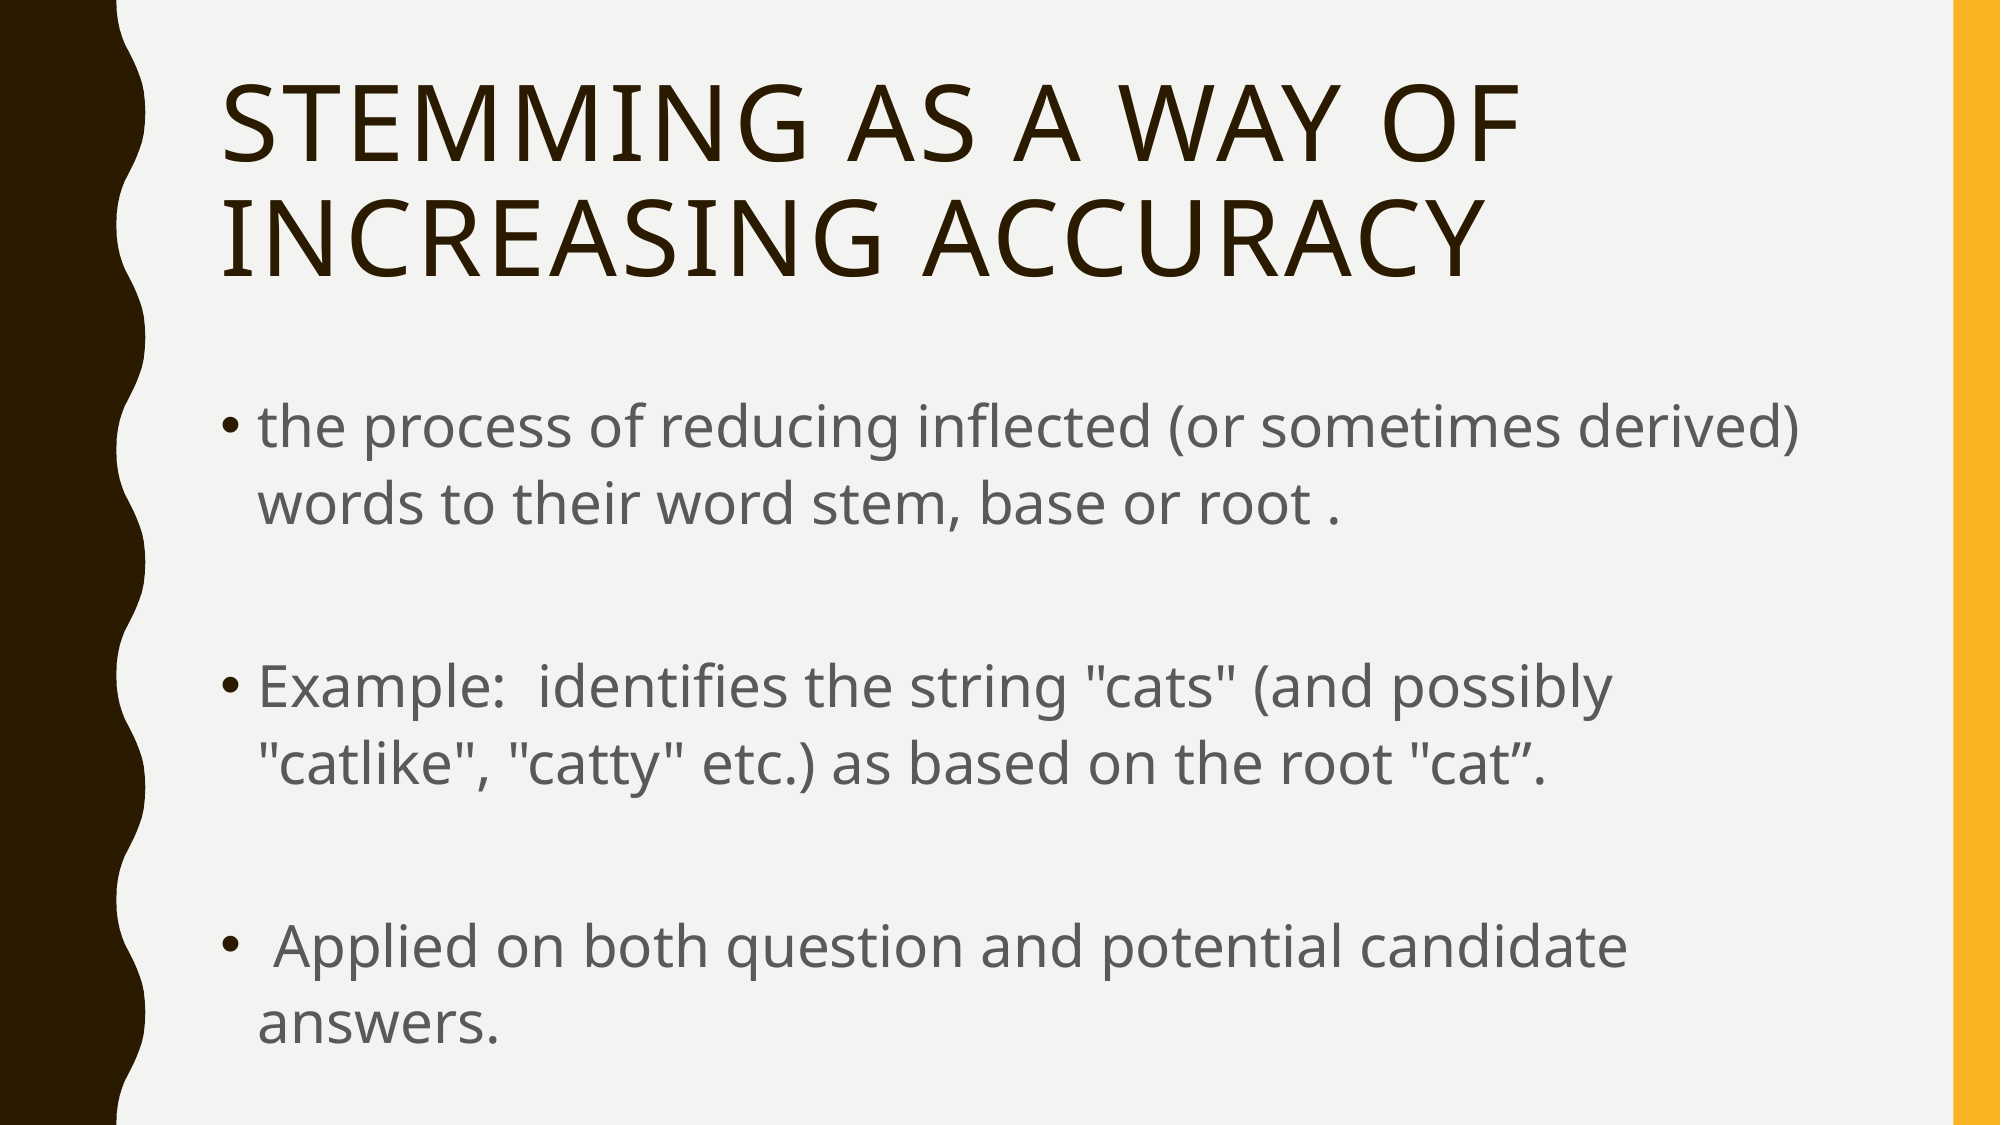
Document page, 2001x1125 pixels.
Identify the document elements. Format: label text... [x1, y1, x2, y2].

title Stemming as a way of increasing accuracy [205, 62, 1875, 308]
list the process of reducing inflected (or sometimes derived) words to their word stem, base or root . Example: identifies the string "cats" (and possibly "catlike", "catty" etc.) as based on the root "cat”. Applied on both question and potential candidate answers. [205, 375, 1875, 1125]
